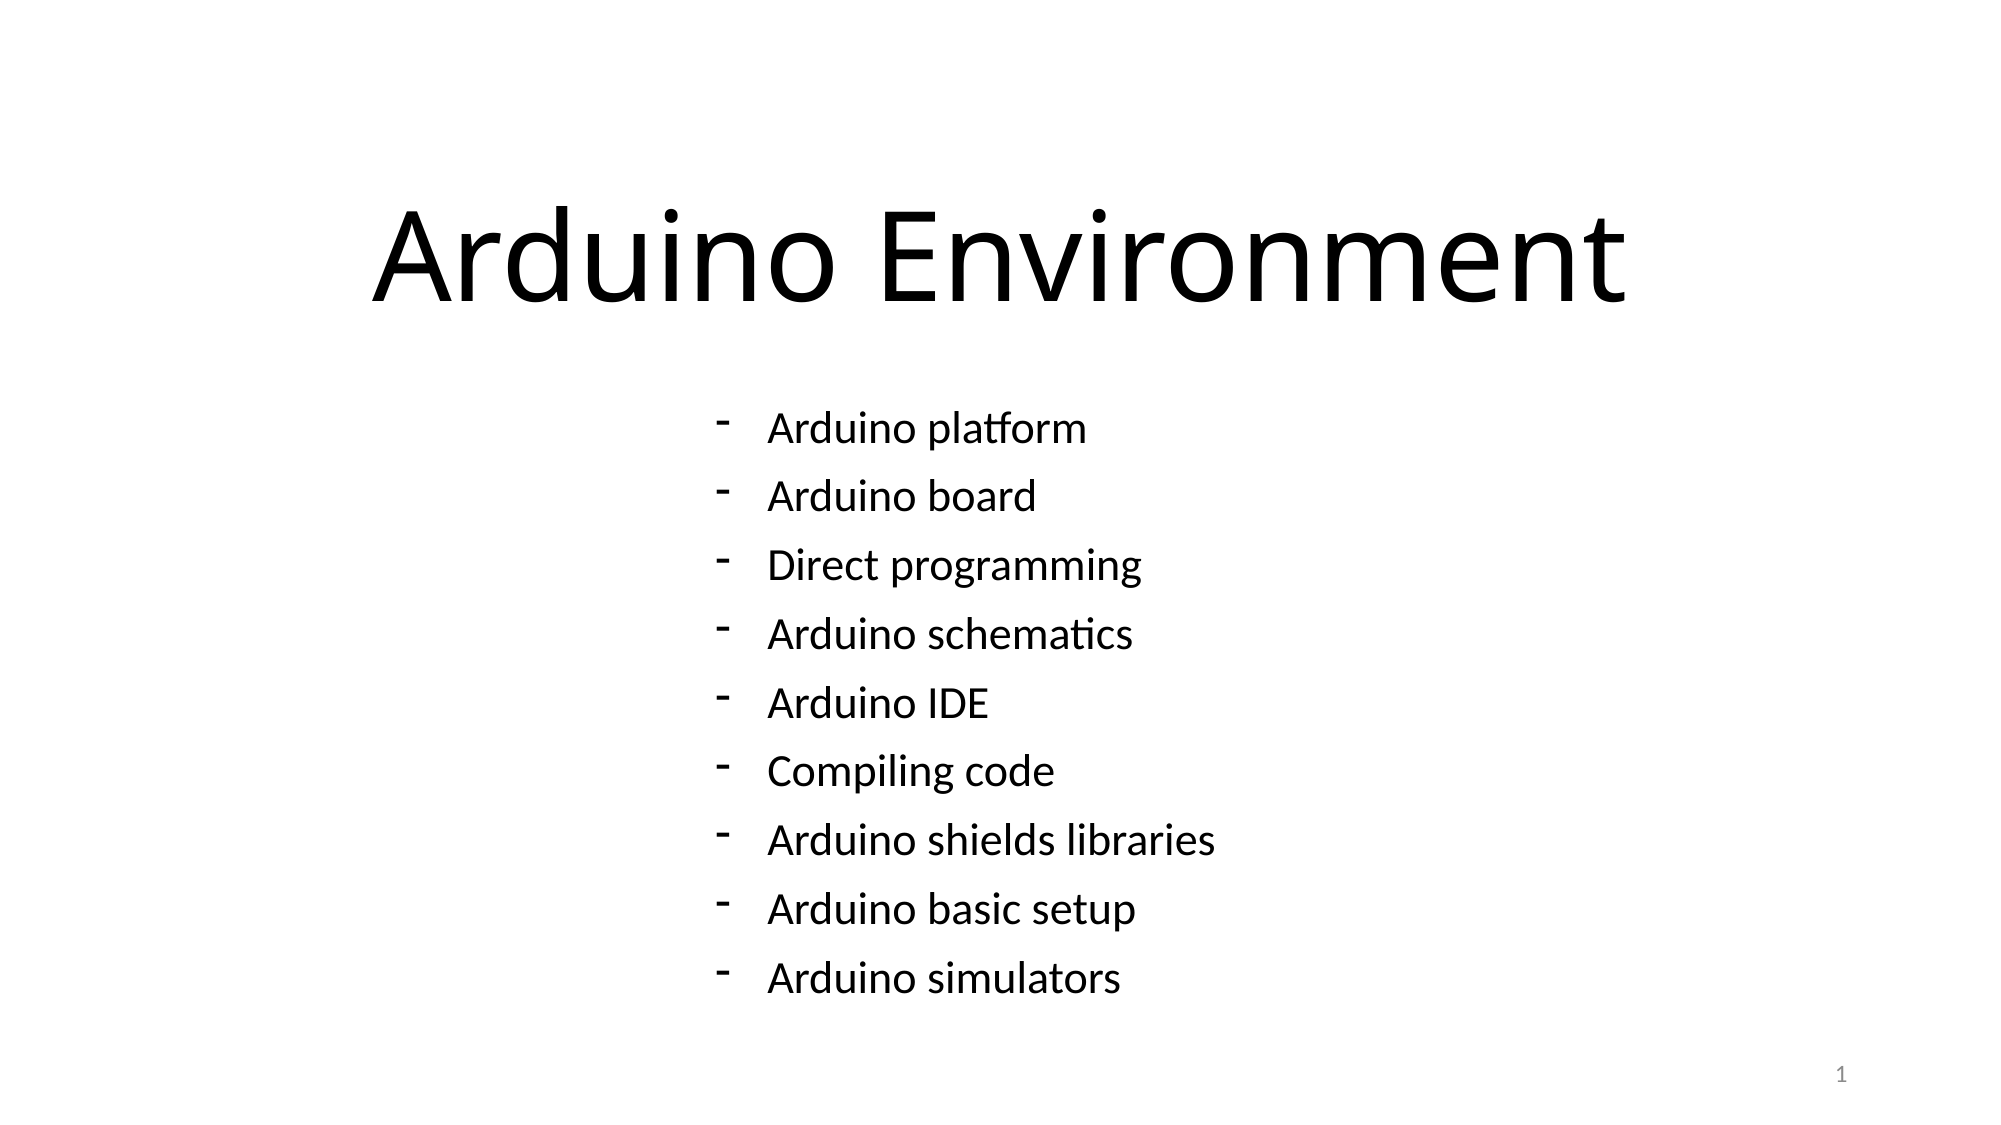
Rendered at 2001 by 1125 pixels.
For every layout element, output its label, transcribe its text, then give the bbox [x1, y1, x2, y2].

slide_number 1 [1412, 1042, 1863, 1103]
subtitle Arduino platform Arduino board Direct programming Arduino schematics Arduino IDE Compiling code Arduino shields libraries Arduino basic setup Arduino simulators [700, 396, 1299, 1016]
title Arduino Environment [249, 184, 1750, 336]
